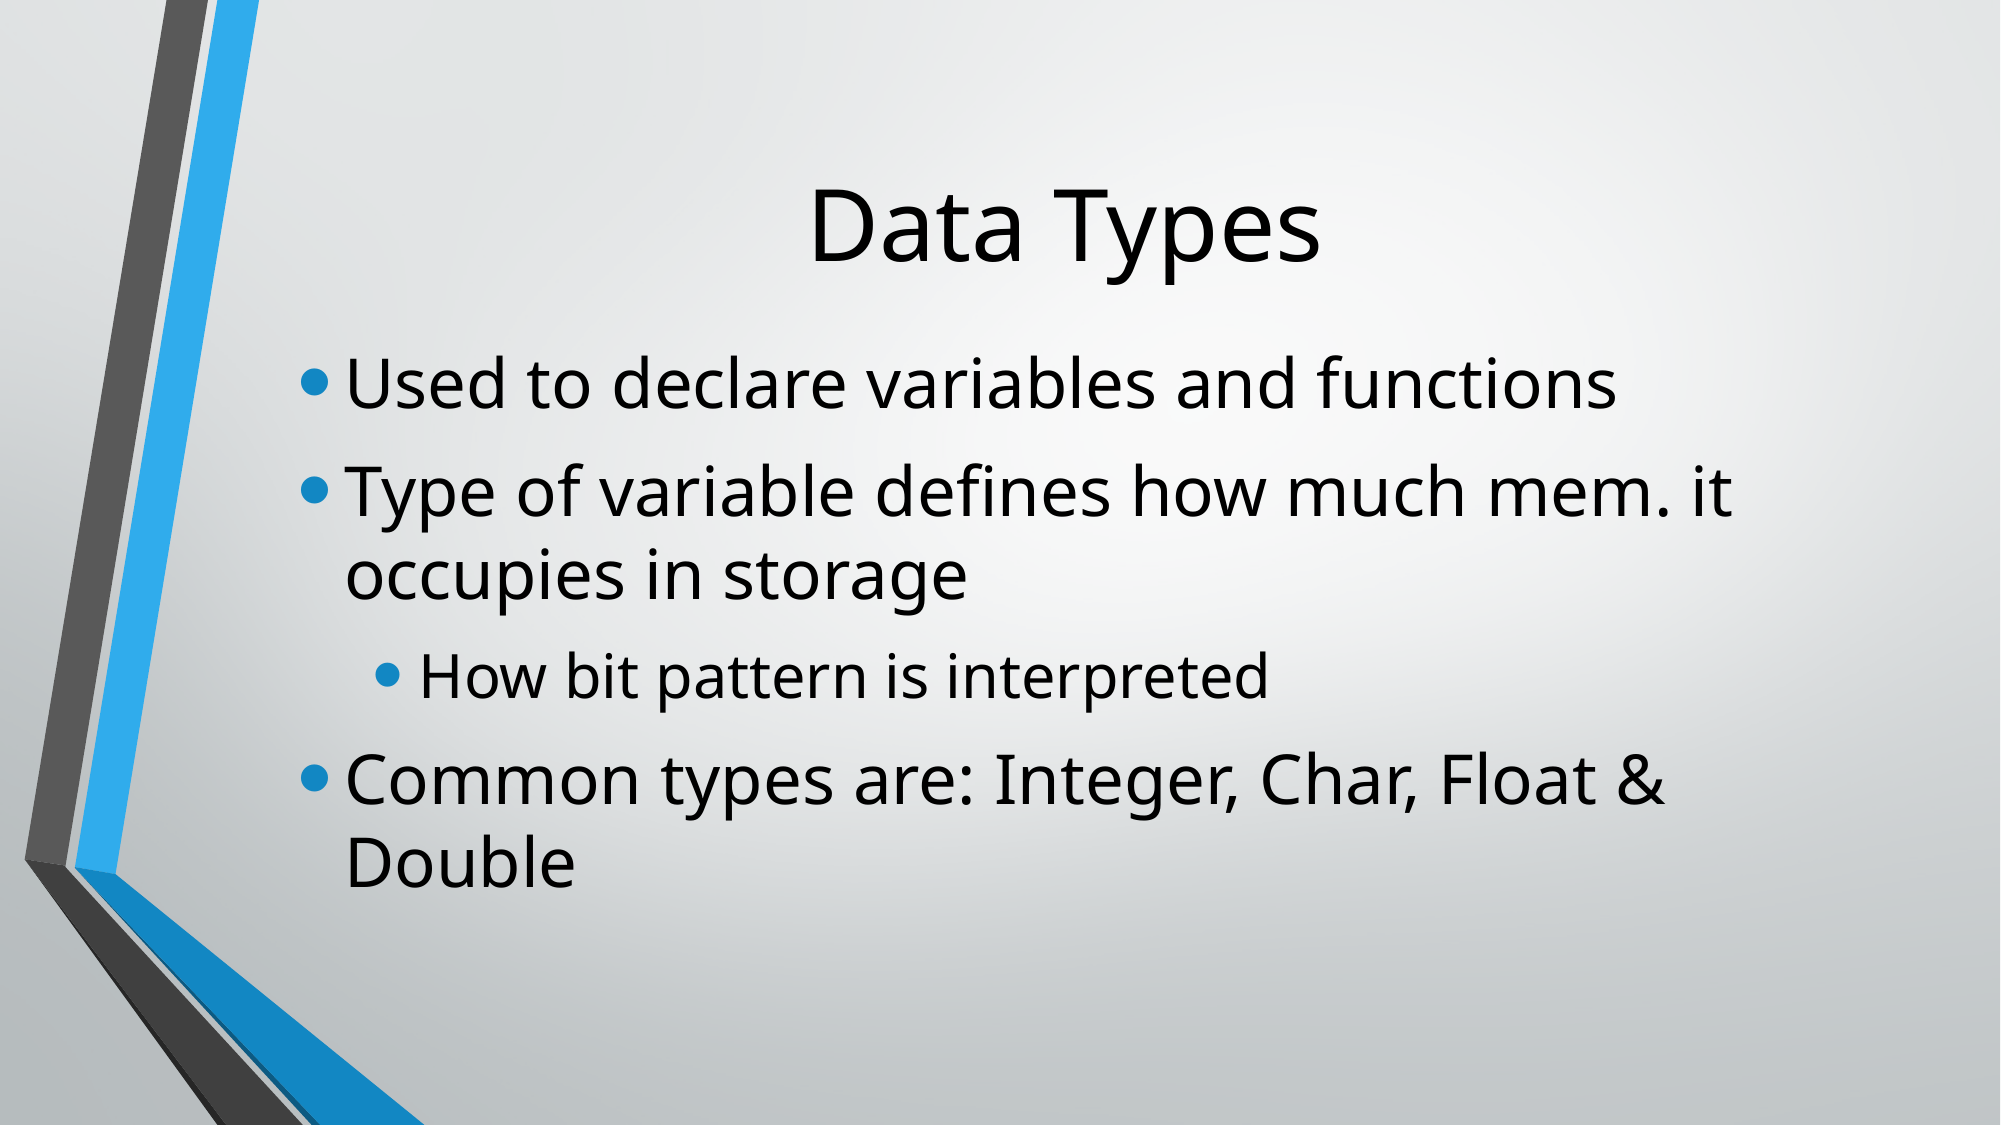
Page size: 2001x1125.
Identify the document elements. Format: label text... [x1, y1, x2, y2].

title Data Types [243, 112, 1887, 331]
list Used to declare variables and functions Type of variable defines how much mem. it occupies in storage How bit pattern is interpreted Common types are: Integer, Char, Float & Double [282, 330, 1848, 911]
